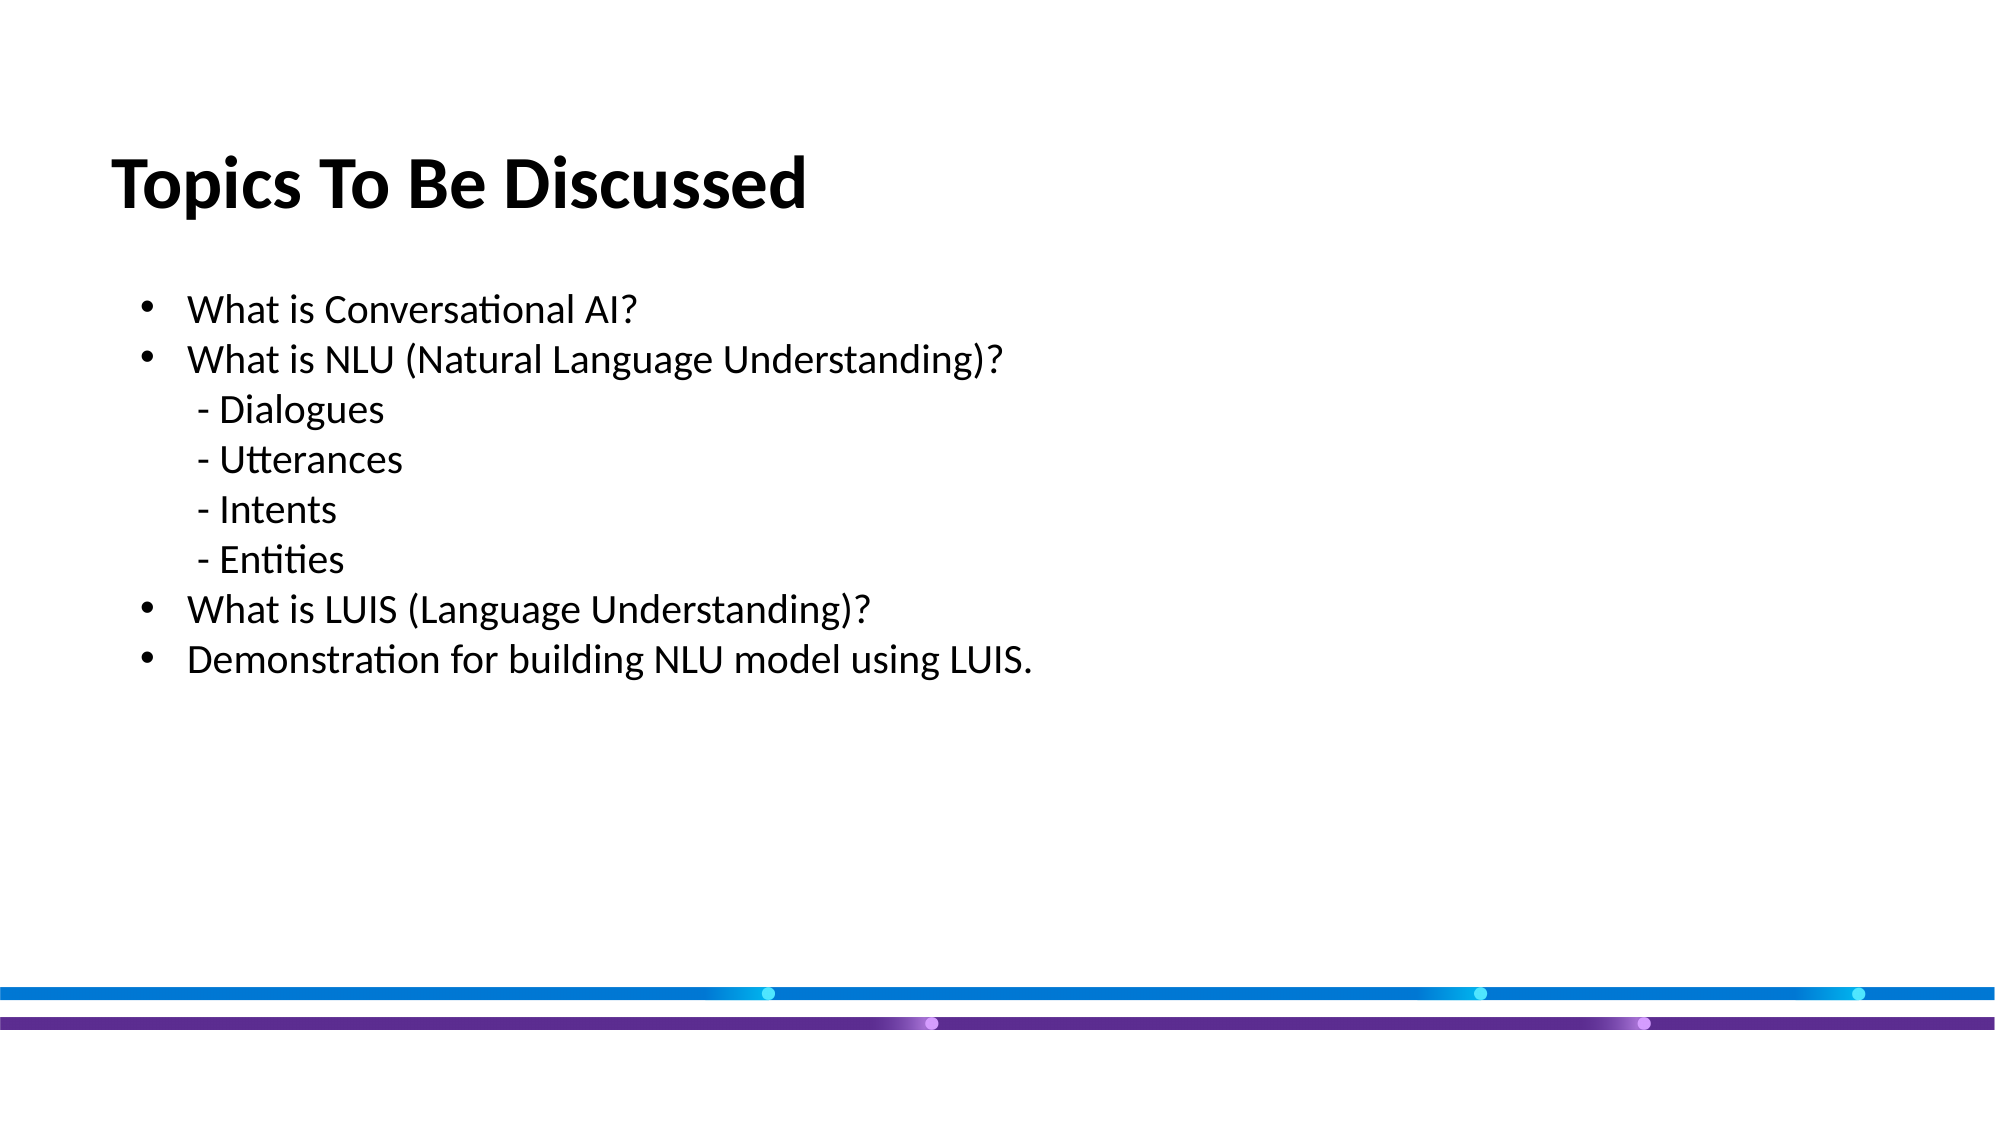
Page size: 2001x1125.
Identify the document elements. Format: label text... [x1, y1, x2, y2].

text_box What is Conversational AI? What is NLU (Natural Language Understanding)? - Dialogues - Utterances - Intents - Entities What is LUIS (Language Understanding)? Demonstration for building NLU model using LUIS. [125, 274, 1641, 689]
title Topics To Be Discussed [96, 139, 1904, 231]
picture [0, 987, 2000, 1030]
